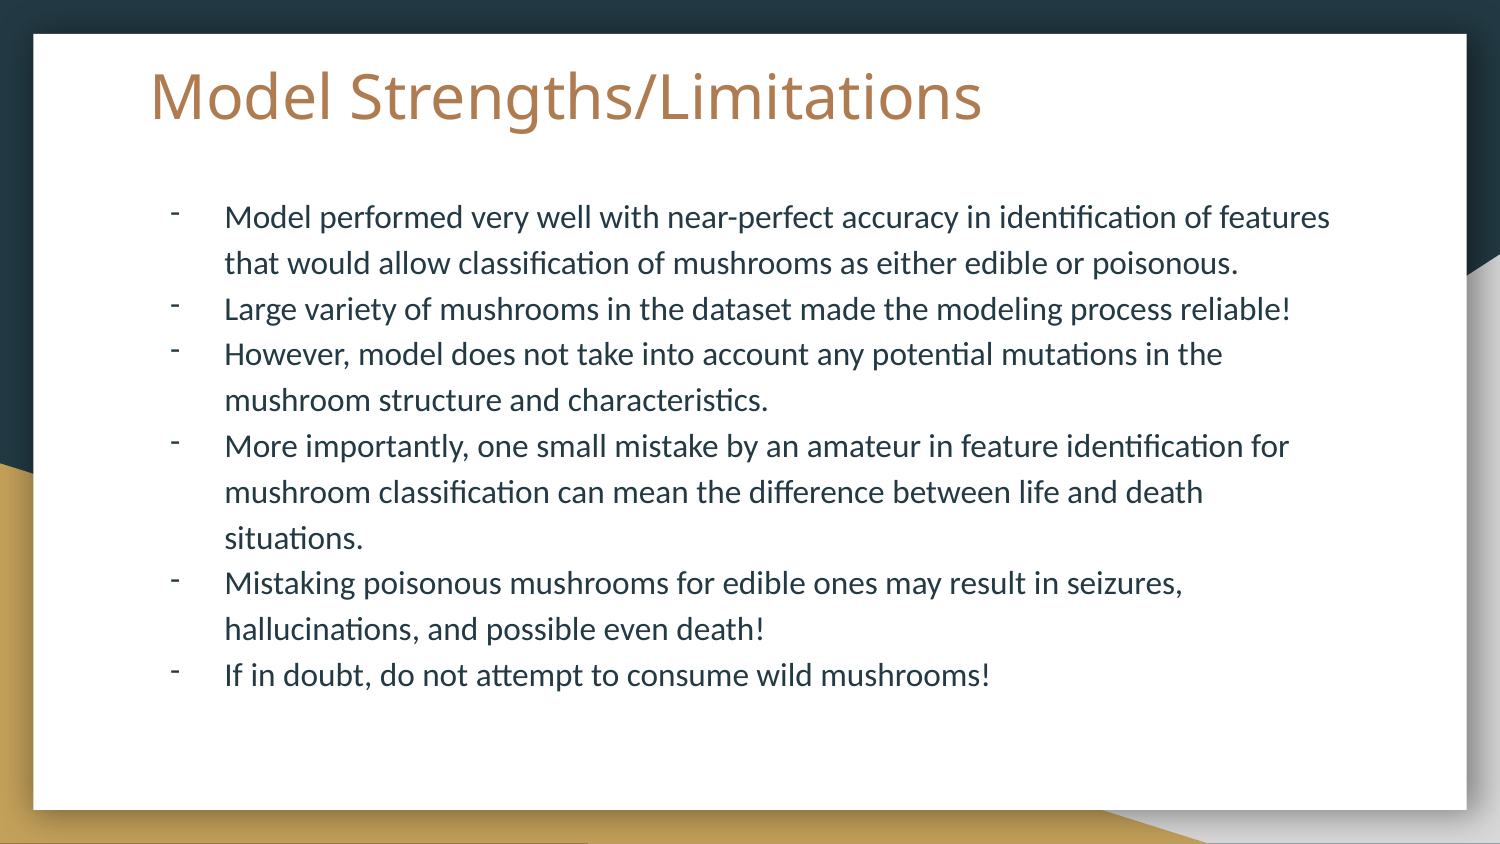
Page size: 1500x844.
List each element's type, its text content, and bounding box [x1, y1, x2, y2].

list Model performed very well with near-perfect accuracy in identification of features that would allow classification of mushrooms as either edible or poisonous. Large variety of mushrooms in the dataset made the modeling process reliable! However, model does not take into account any potential mutations in the mushroom structure and characteristics. More importantly, one small mistake by an amateur in feature identification for mushroom classification can mean the difference between life and death situations. Mistaking poisonous mushrooms for edible ones may result in seizures, hallucinations, and possible even death! If in doubt, do not attempt to consume wild mushrooms! [134, 174, 1366, 758]
title Model Strengths/Limitations [134, 42, 1366, 174]
